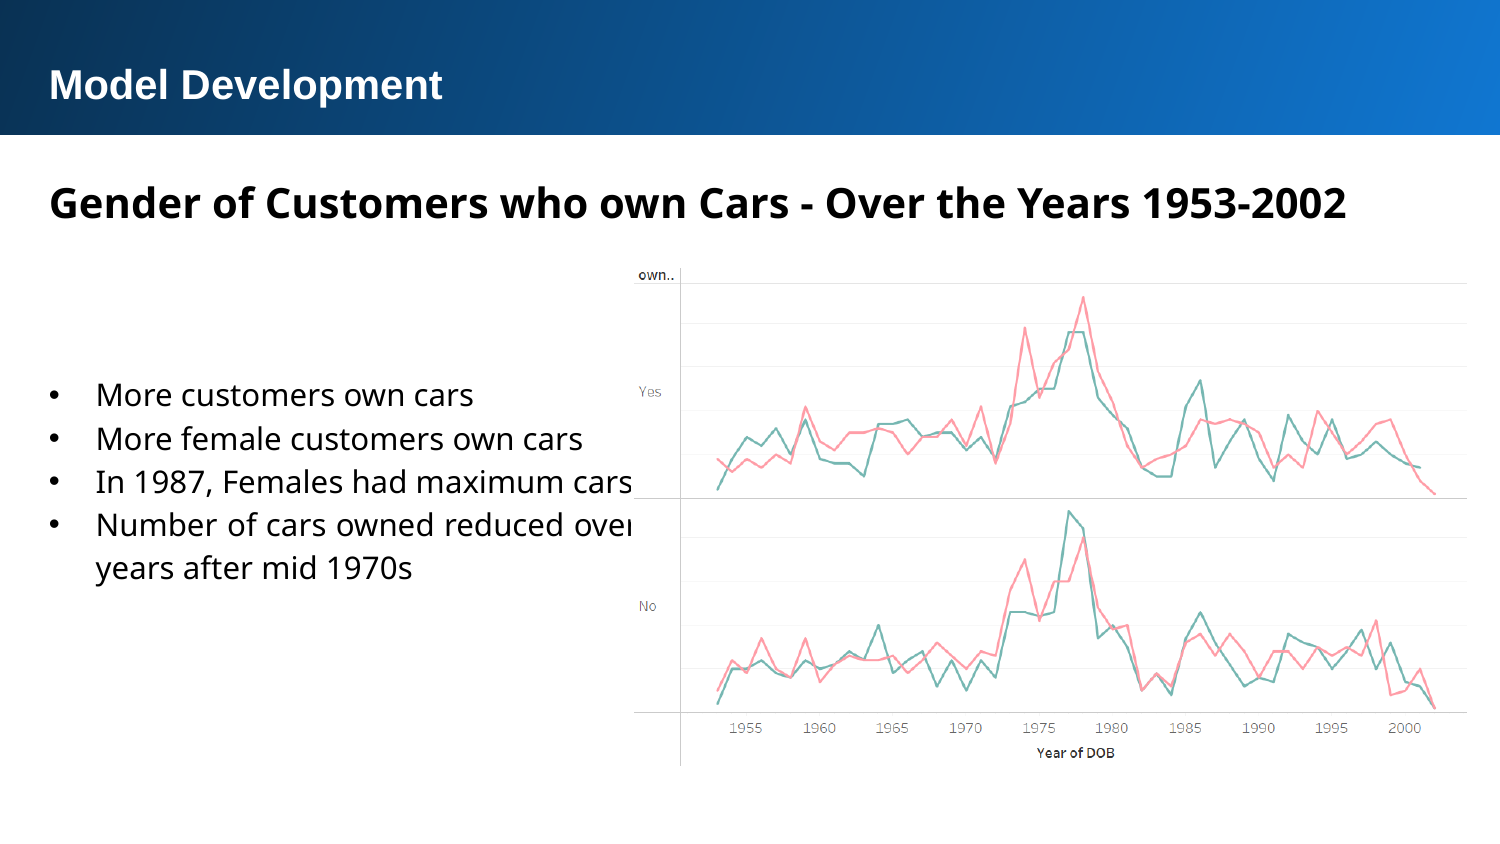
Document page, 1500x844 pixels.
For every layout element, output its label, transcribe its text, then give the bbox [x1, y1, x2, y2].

text_box More customers own cars More female customers own cars In 1987, Females had maximum cars Number of cars owned reduced over the years after mid 1970s [33, 355, 624, 601]
text_box Model Development [33, 43, 1439, 124]
picture [630, 260, 1467, 767]
text_box [0, 0, 1500, 135]
text_box Gender of Customers who own Cars - Over the Years 1953-2002 [33, 154, 1439, 242]
